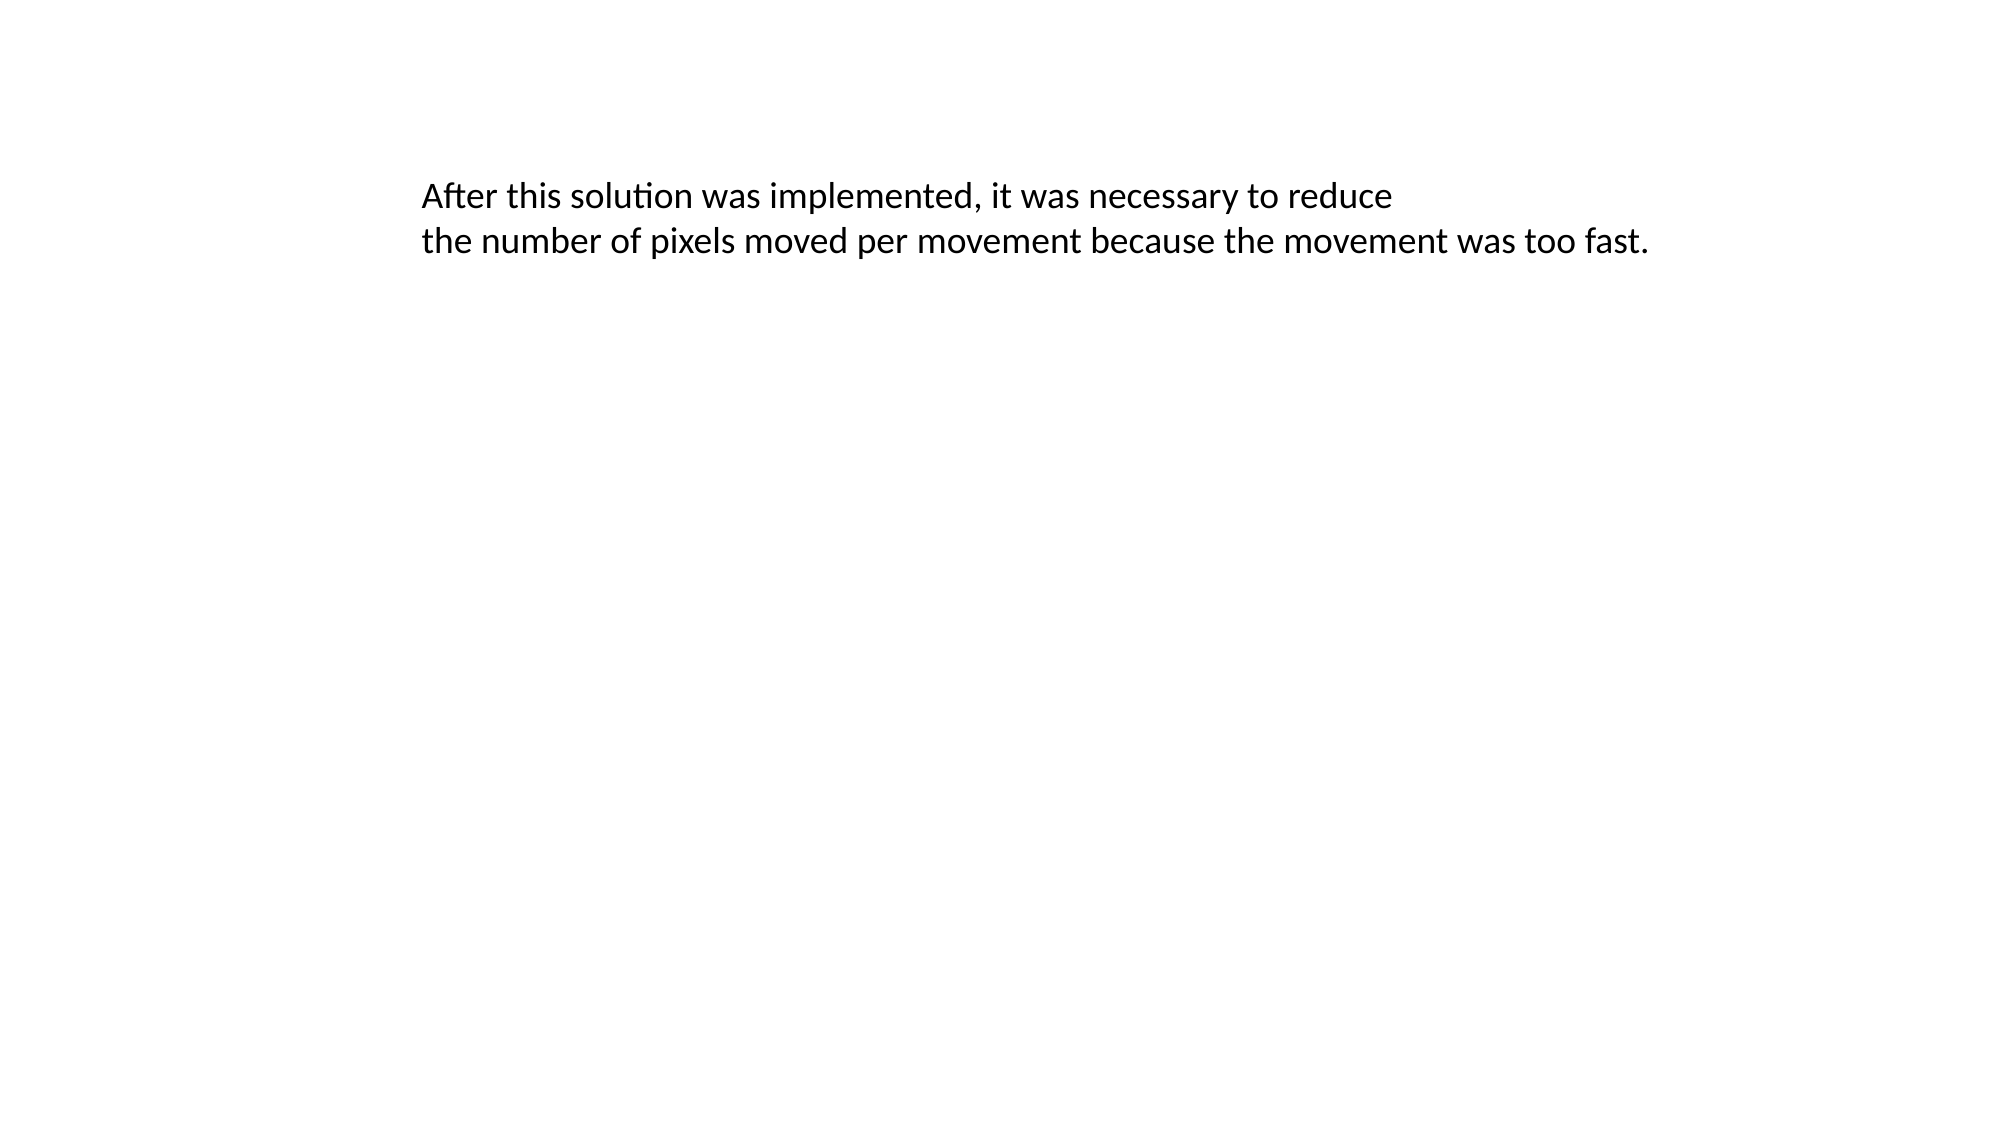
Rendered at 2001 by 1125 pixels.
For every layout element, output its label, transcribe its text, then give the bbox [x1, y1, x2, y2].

text_box After this solution was implemented, it was necessary to reduce the number of pixels moved per movement because the movement was too fast. [406, 163, 1675, 269]
